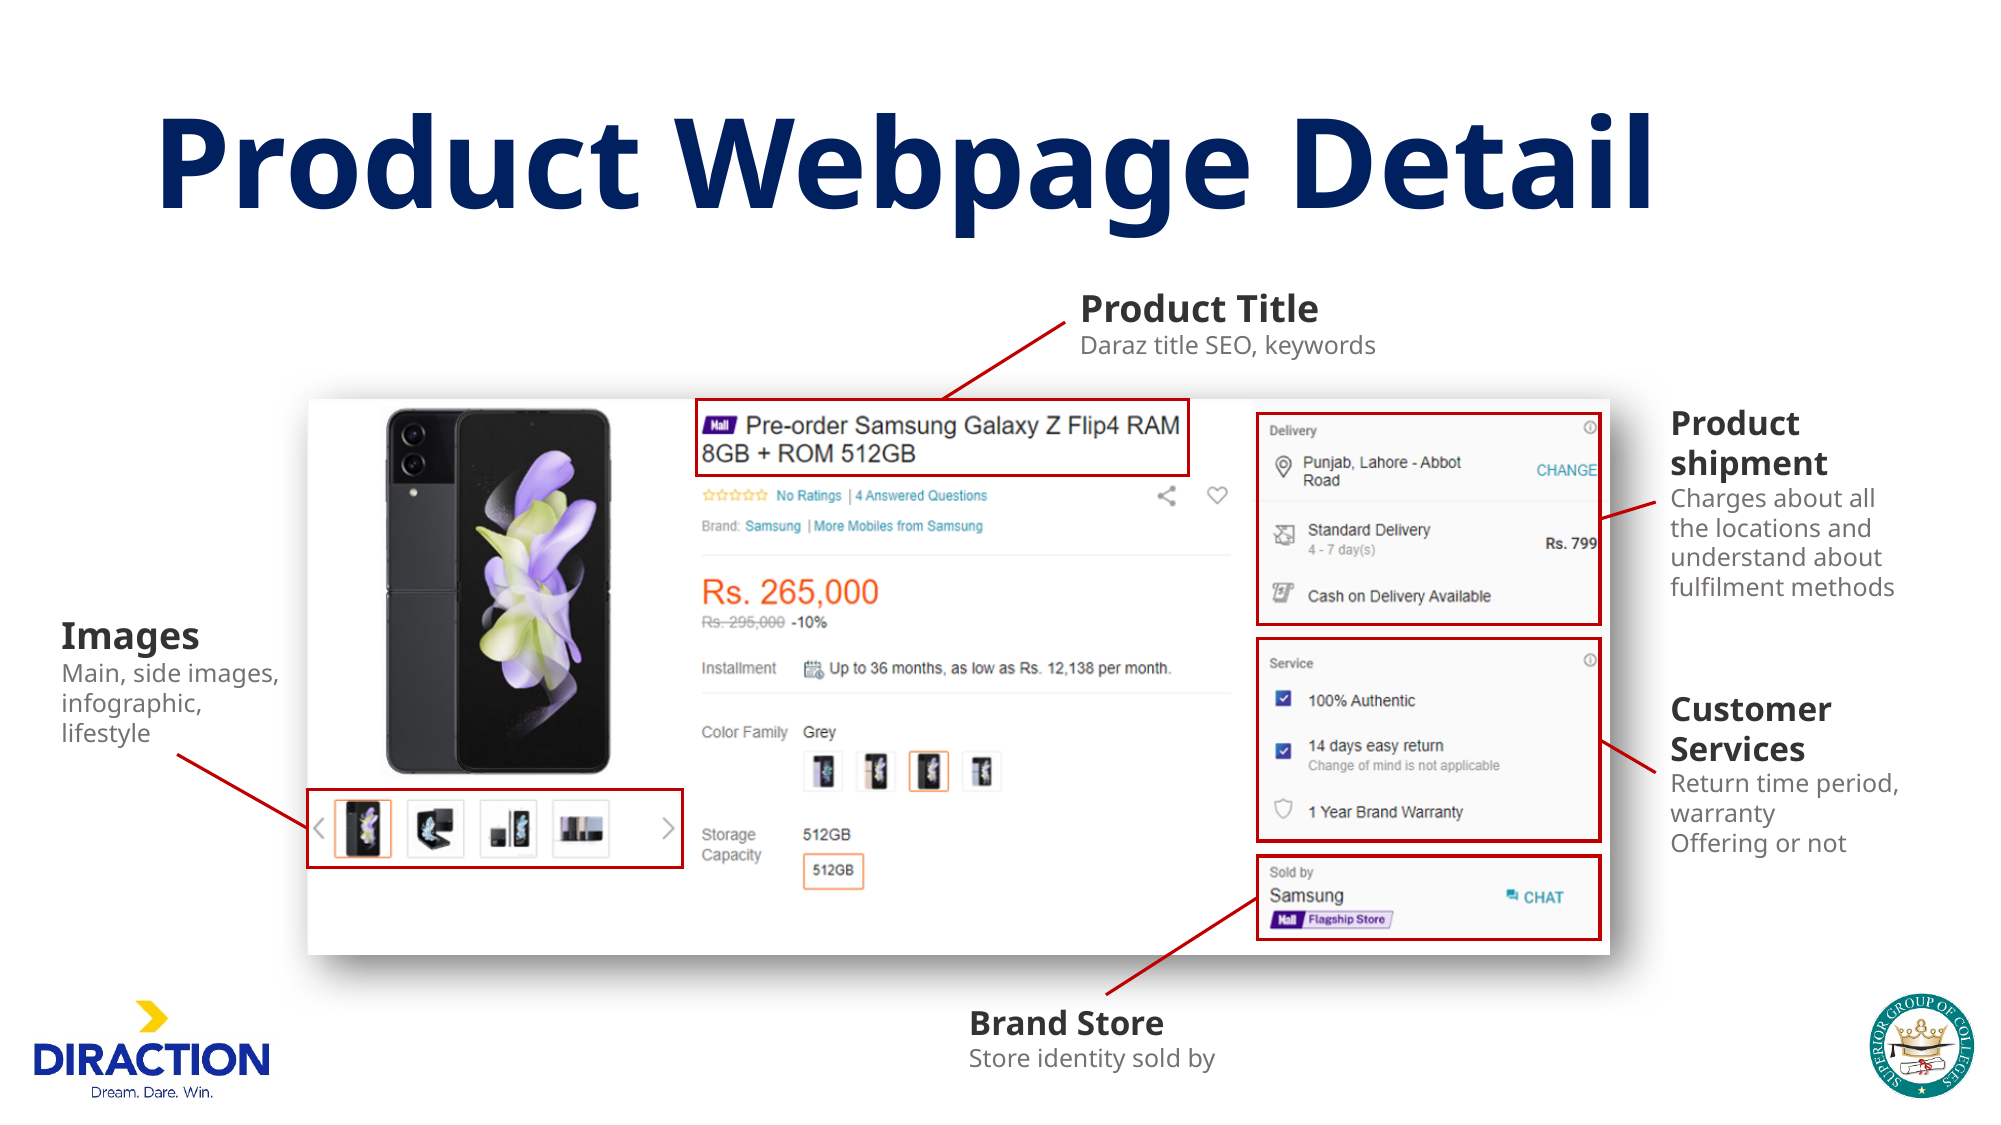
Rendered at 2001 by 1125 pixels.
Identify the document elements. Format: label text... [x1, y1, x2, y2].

text_box Product Title Daraz title SEO, keywords [1065, 277, 1404, 367]
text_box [177, 756, 308, 829]
text_box Images Main, side images, infographic, lifestyle [46, 604, 307, 755]
title Product Webpage Detail [137, 59, 1863, 278]
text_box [1600, 739, 1656, 774]
picture [1868, 992, 1975, 1099]
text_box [1600, 503, 1656, 520]
text_box Customer Services Return time period, warranty Offering or not [1659, 680, 1918, 865]
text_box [1105, 897, 1258, 995]
picture [307, 399, 1610, 955]
text_box Product shipment Charges about all the locations and understand about fulfilment methods [1655, 394, 1917, 610]
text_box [942, 322, 1066, 400]
picture [27, 992, 278, 1113]
text_box Brand Store Store identity sold by [954, 1002, 1258, 1080]
